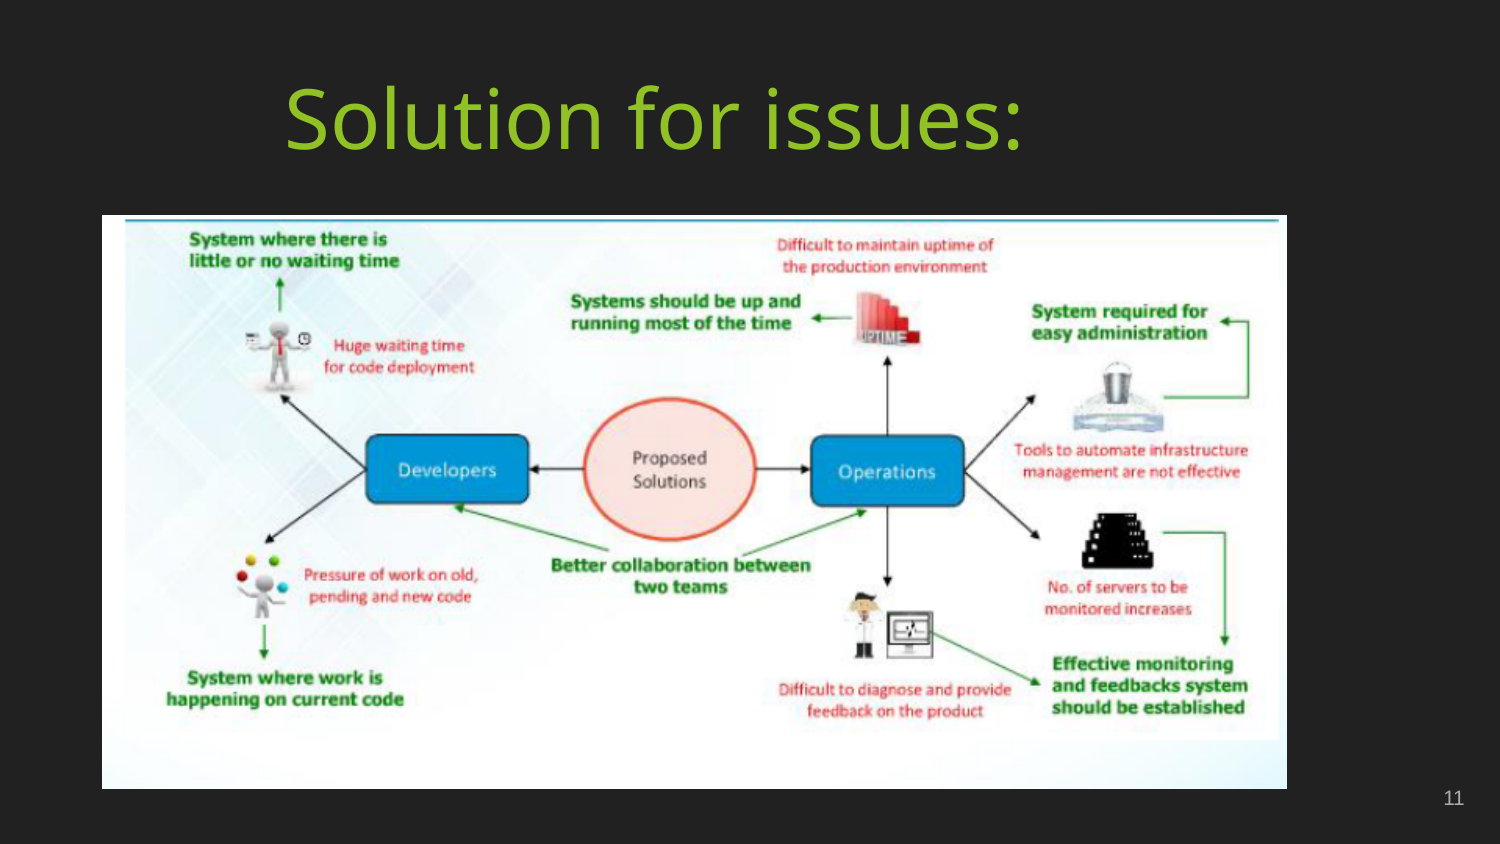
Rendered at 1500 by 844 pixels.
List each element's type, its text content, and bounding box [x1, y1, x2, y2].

title Solution for issues: [102, 50, 1500, 145]
slide_number ‹#› [1389, 764, 1480, 830]
picture [102, 215, 1287, 790]
